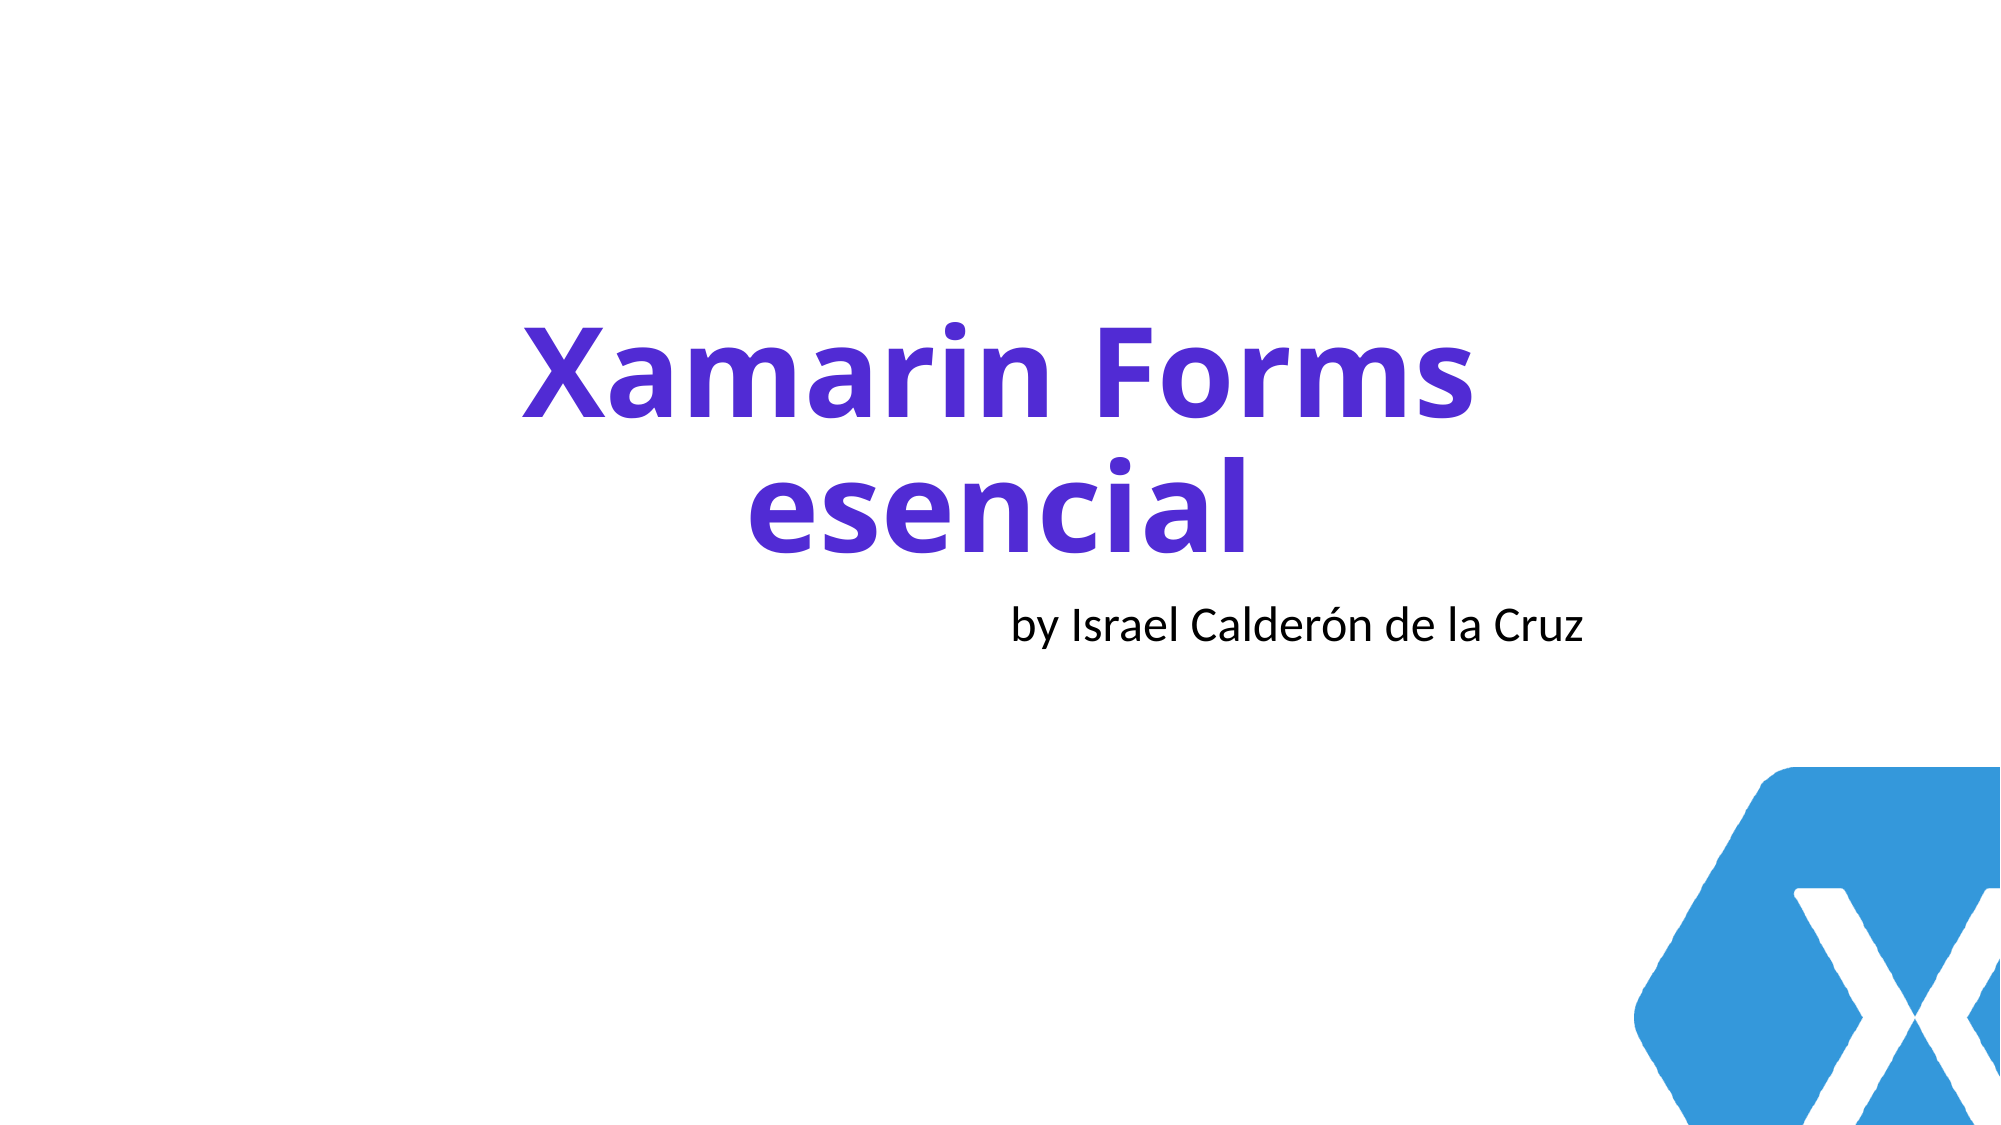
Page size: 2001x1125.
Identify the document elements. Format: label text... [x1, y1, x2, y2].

title Xamarin Forms esencial [249, 195, 1750, 588]
picture [1540, 736, 2000, 1125]
subtitle by Israel Calderón de la Cruz [249, 590, 1600, 863]
